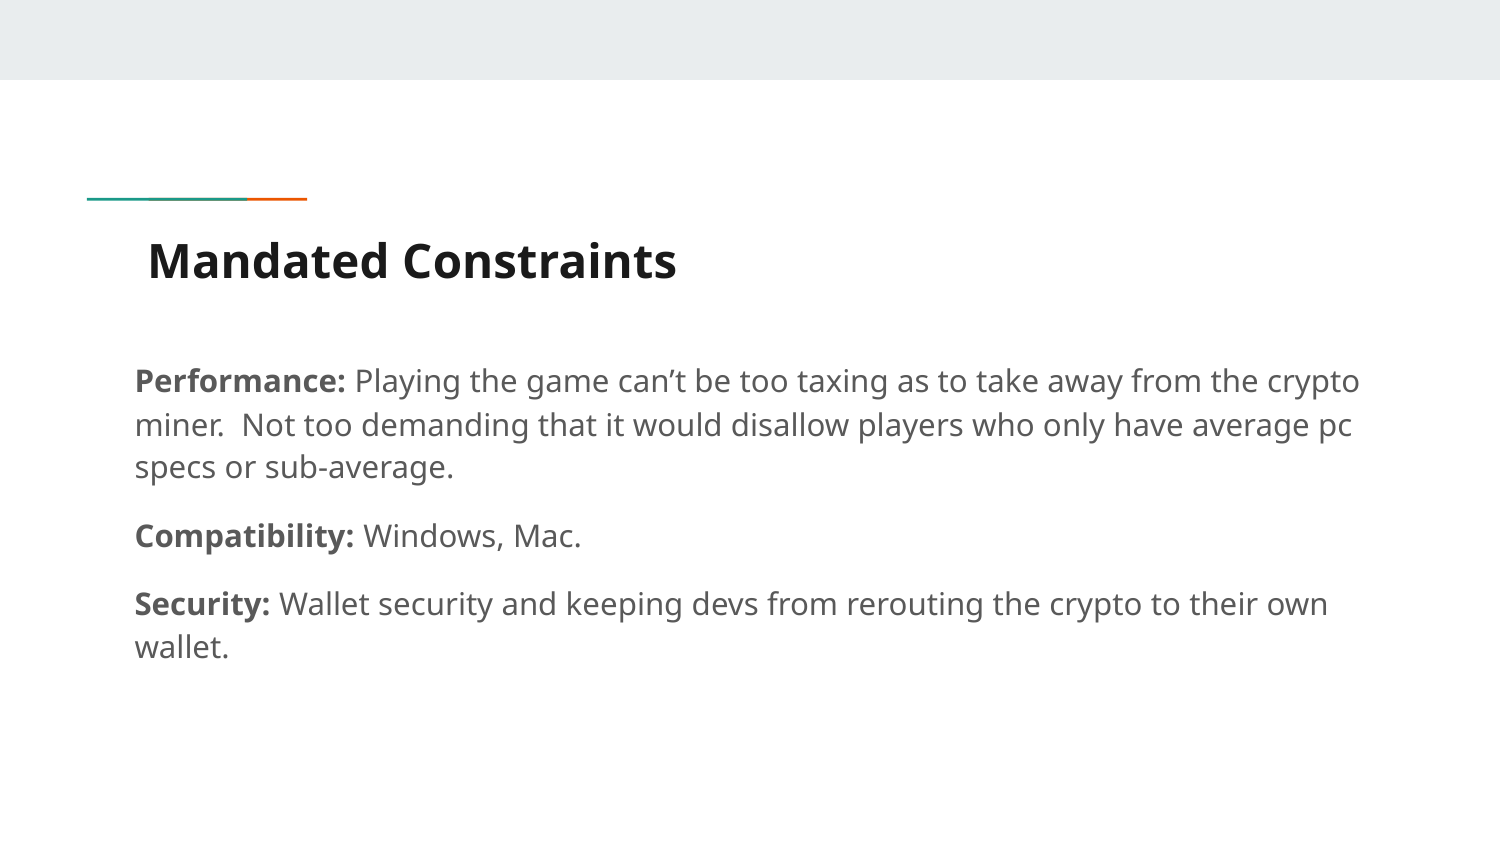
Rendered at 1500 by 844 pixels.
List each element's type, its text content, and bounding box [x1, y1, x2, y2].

list Performance: Playing the game can’t be too taxing as to take away from the crypto miner. Not too demanding that it would disallow players who only have average pc specs or sub-average. Compatibility: Windows, Mac. Security: Wallet security and keeping devs from rerouting the crypto to their own wallet. [119, 341, 1381, 712]
title Mandated Constraints [119, 216, 1381, 305]
